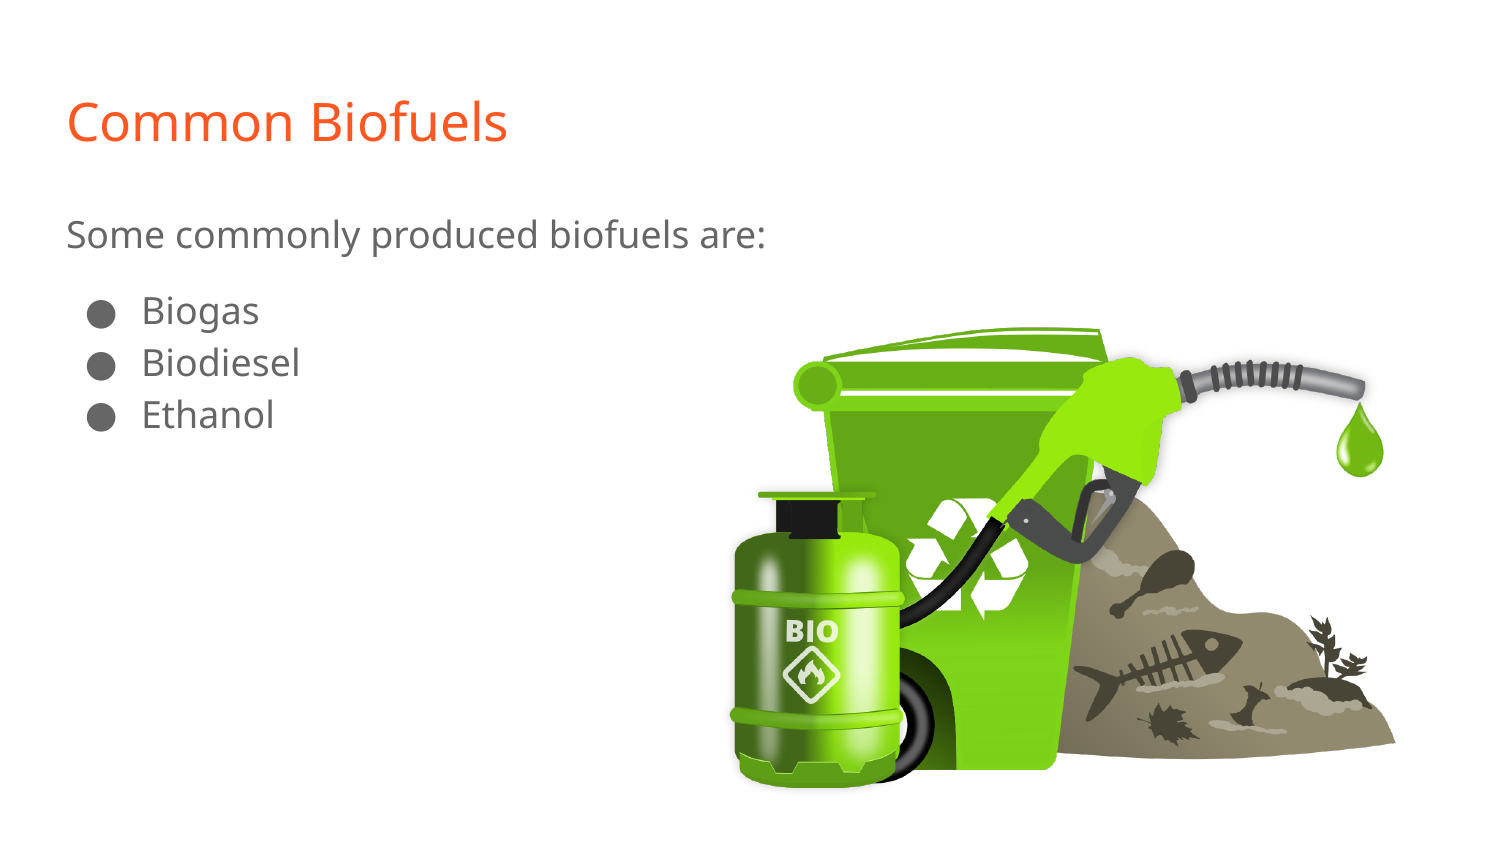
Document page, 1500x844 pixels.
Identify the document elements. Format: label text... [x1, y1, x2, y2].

title Common Biofuels [51, 72, 1449, 167]
list Some commonly produced biofuels are: Biogas Biodiesel Ethanol [51, 189, 1449, 750]
picture [665, 274, 1449, 844]
